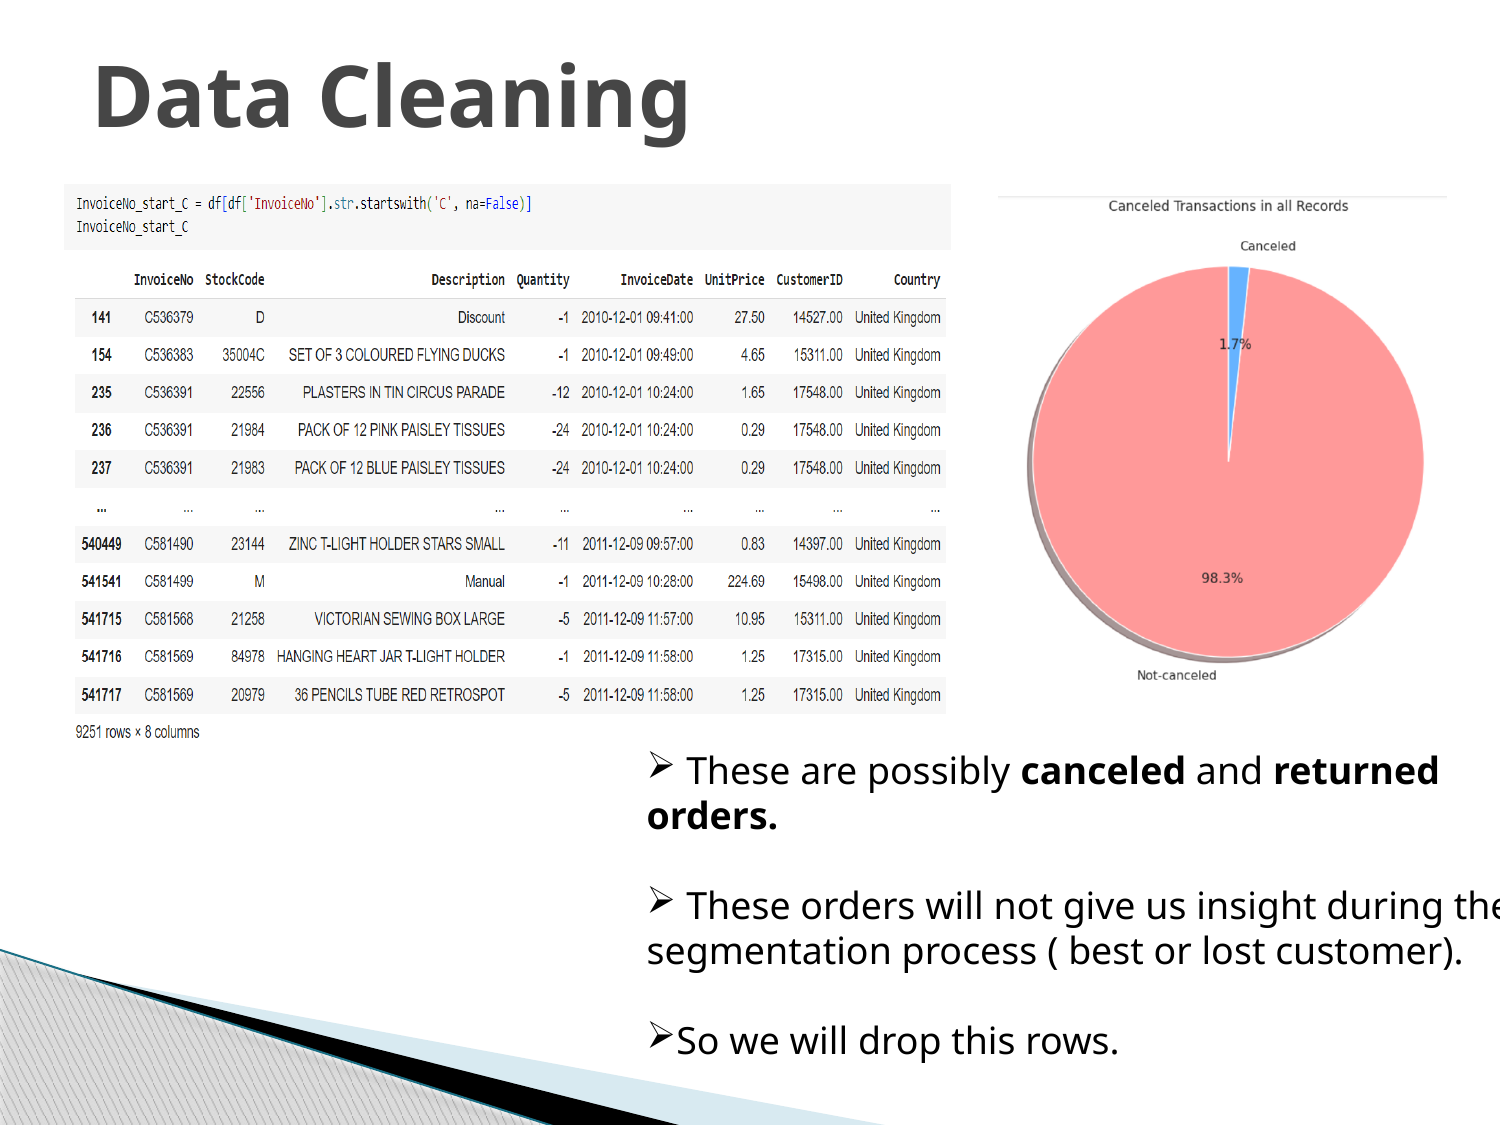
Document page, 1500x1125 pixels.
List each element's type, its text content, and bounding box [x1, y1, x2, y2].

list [64, 184, 951, 740]
picture [997, 196, 1448, 686]
title Data Cleaning [76, 0, 1427, 188]
text_box These are possibly canceled and returned orders. These orders will not give us insight during the segmentation process ( best or lost customer). So we will drop this rows. [631, 739, 1500, 1125]
